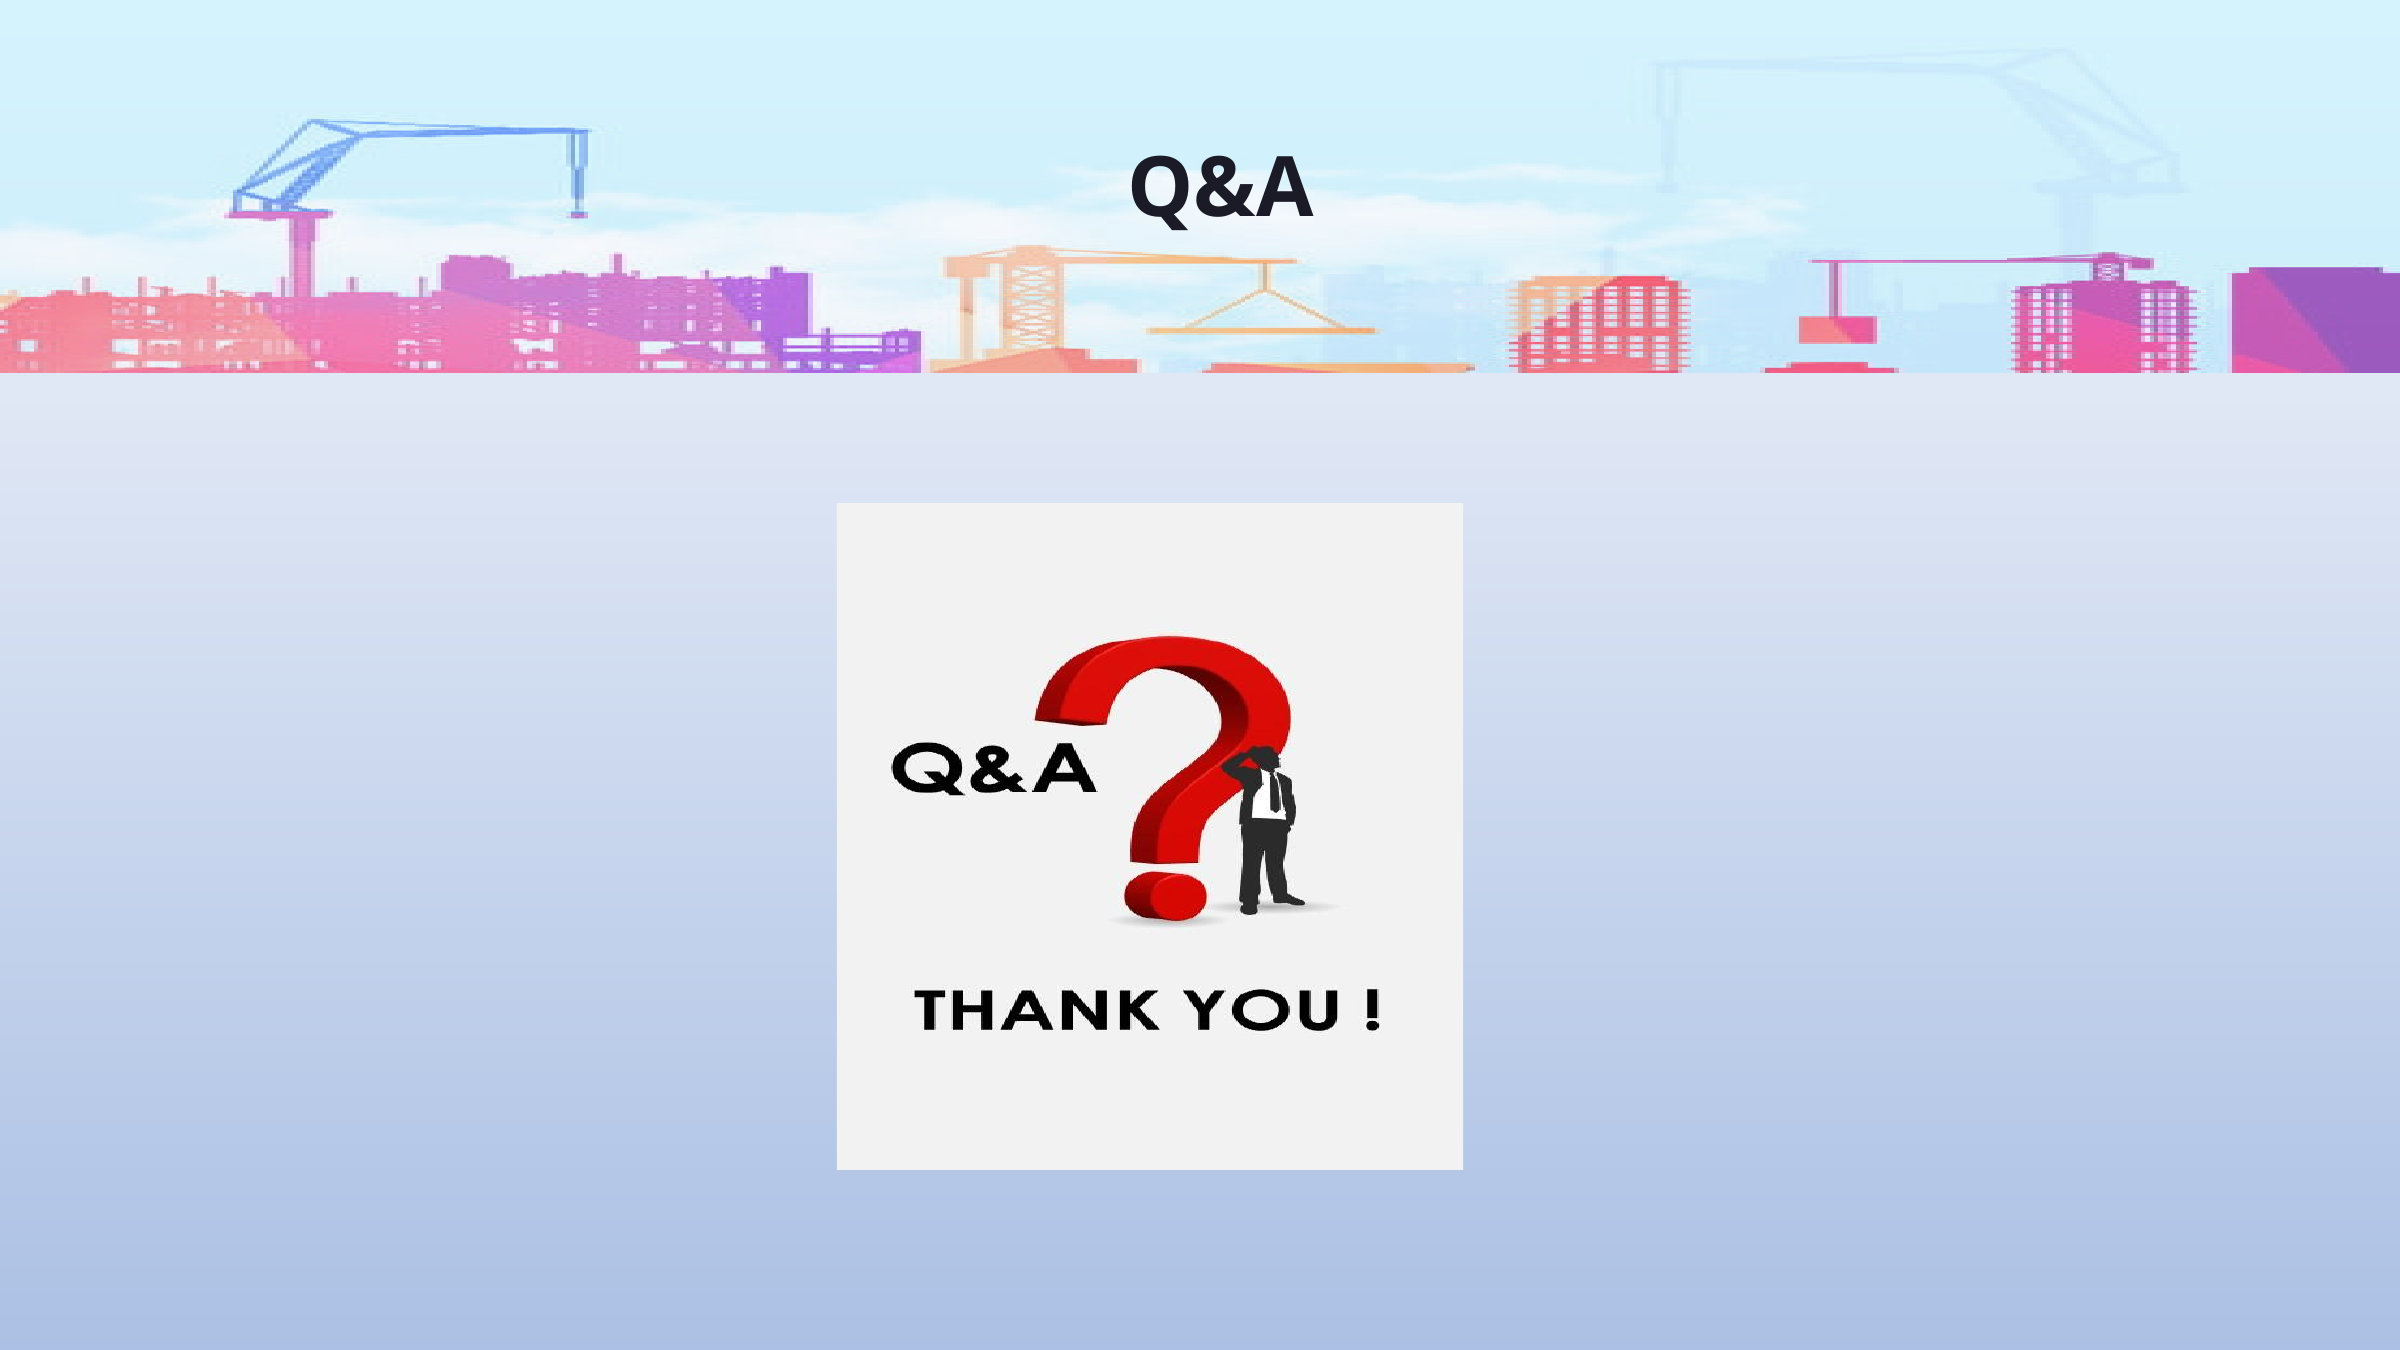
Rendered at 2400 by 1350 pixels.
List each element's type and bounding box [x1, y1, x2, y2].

picture [0, 0, 2400, 373]
picture [836, 503, 1464, 1170]
